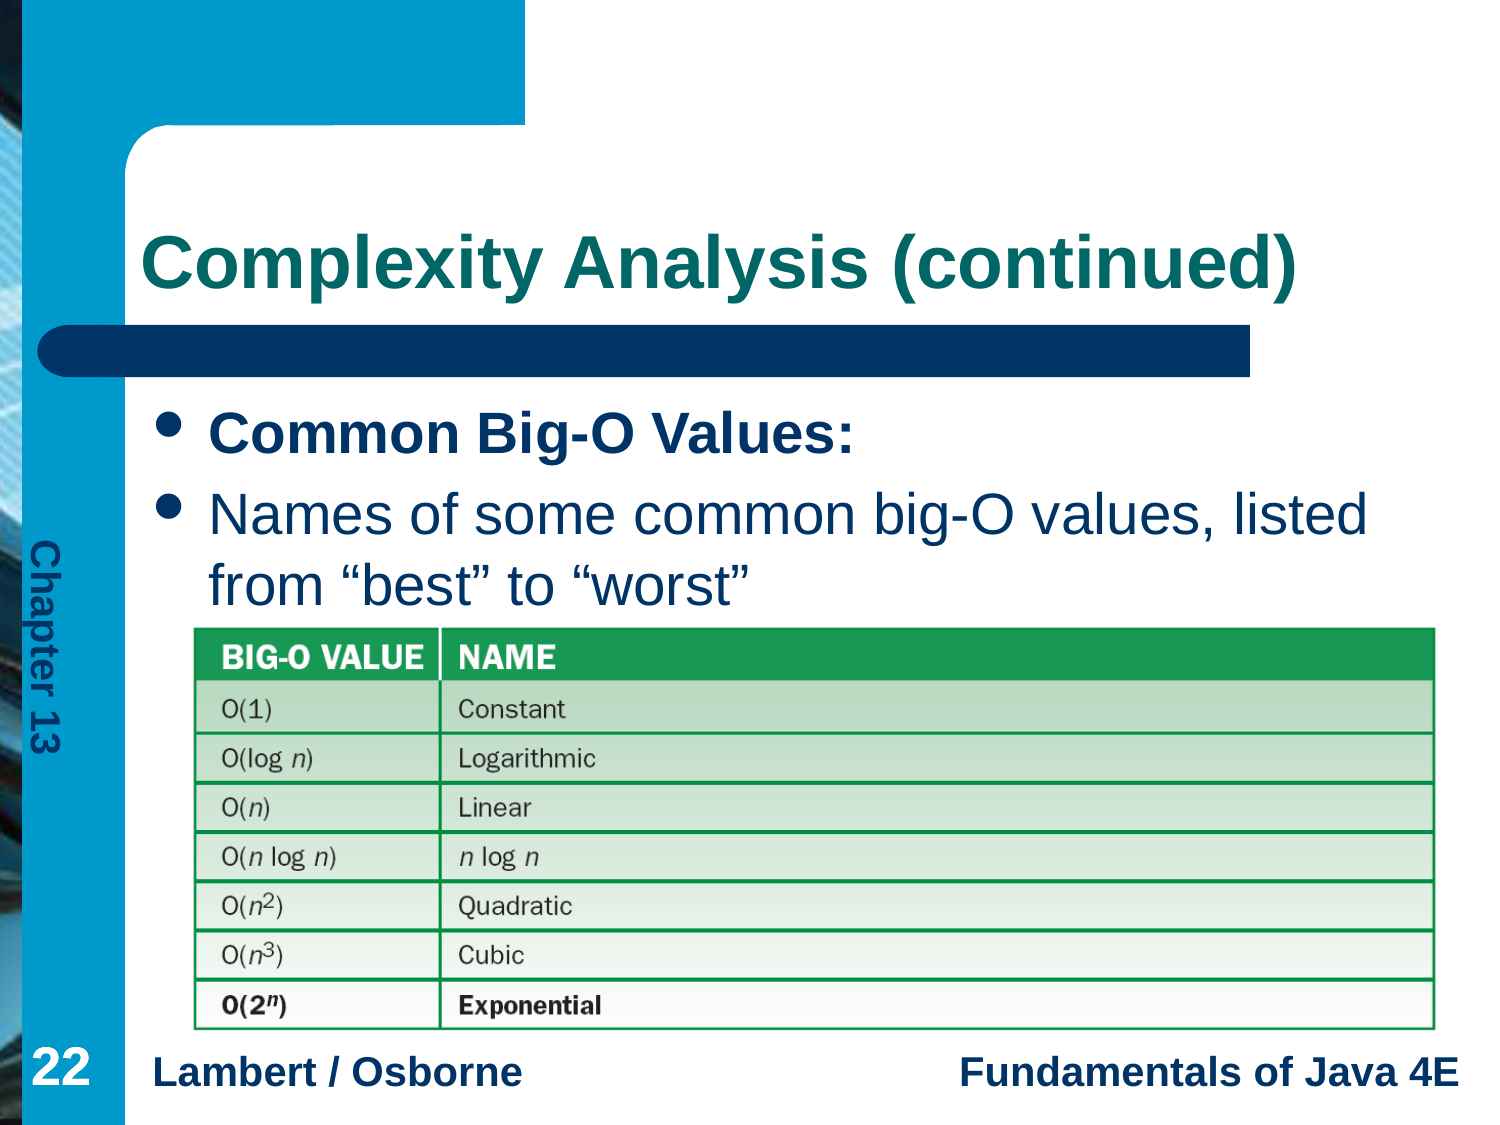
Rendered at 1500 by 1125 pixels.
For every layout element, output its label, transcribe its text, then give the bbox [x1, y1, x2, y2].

list Common Big-O Values: Names of some common big-O values, listed from “best” to “worst” [137, 387, 1438, 999]
text_box 22 [13, 1023, 111, 1105]
picture [187, 624, 1438, 1036]
title Complexity Analysis (continued) [124, 124, 1426, 313]
picture [0, 0, 22, 1125]
